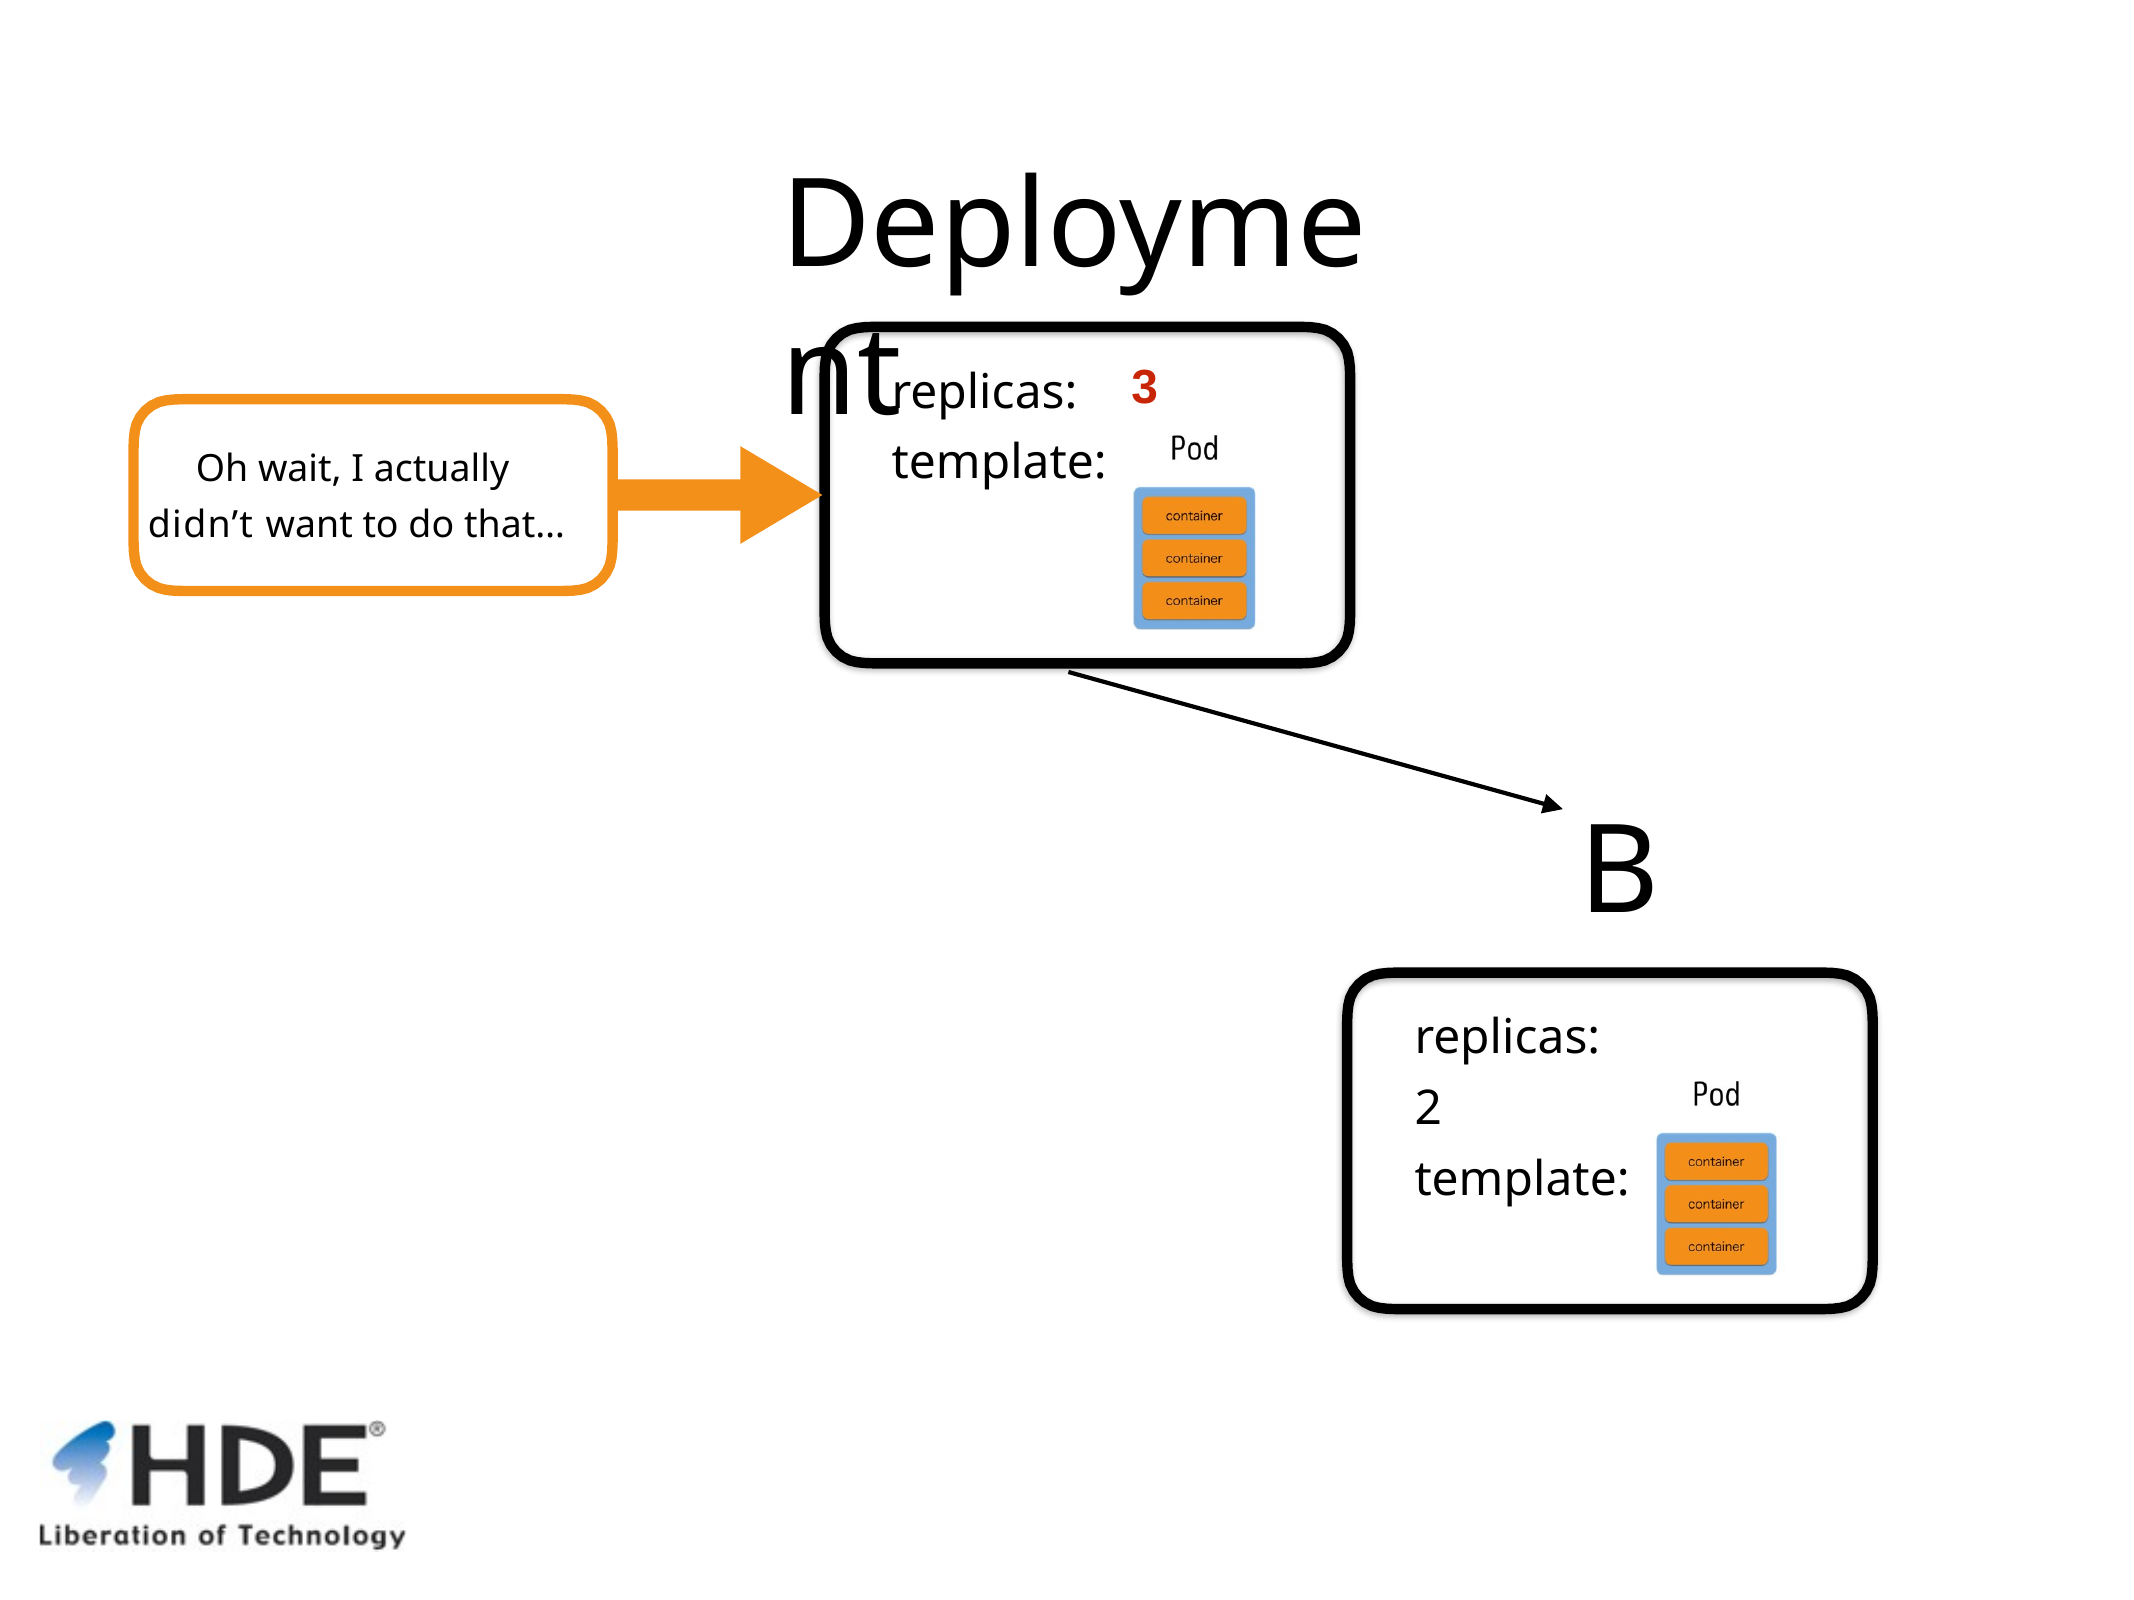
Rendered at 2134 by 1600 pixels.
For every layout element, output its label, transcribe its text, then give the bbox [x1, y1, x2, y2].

text_box [1335, 965, 1885, 1325]
text_box [1347, 972, 1873, 1310]
text_box [614, 446, 823, 544]
picture [39, 1420, 407, 1552]
text_box B replicas: 2 template: [1412, 787, 1681, 1205]
text_box replicas: template: [889, 345, 1110, 489]
text_box [1106, 416, 1288, 646]
text_box [1629, 1062, 1809, 1292]
text_box [813, 439, 1362, 679]
text_box Oh wait, I actually didn’t want to do that… [145, 430, 600, 545]
text_box [133, 399, 613, 592]
text_box [824, 439, 1351, 664]
text_box 3 [1122, 345, 1165, 414]
title Deployment [735, 141, 1398, 439]
